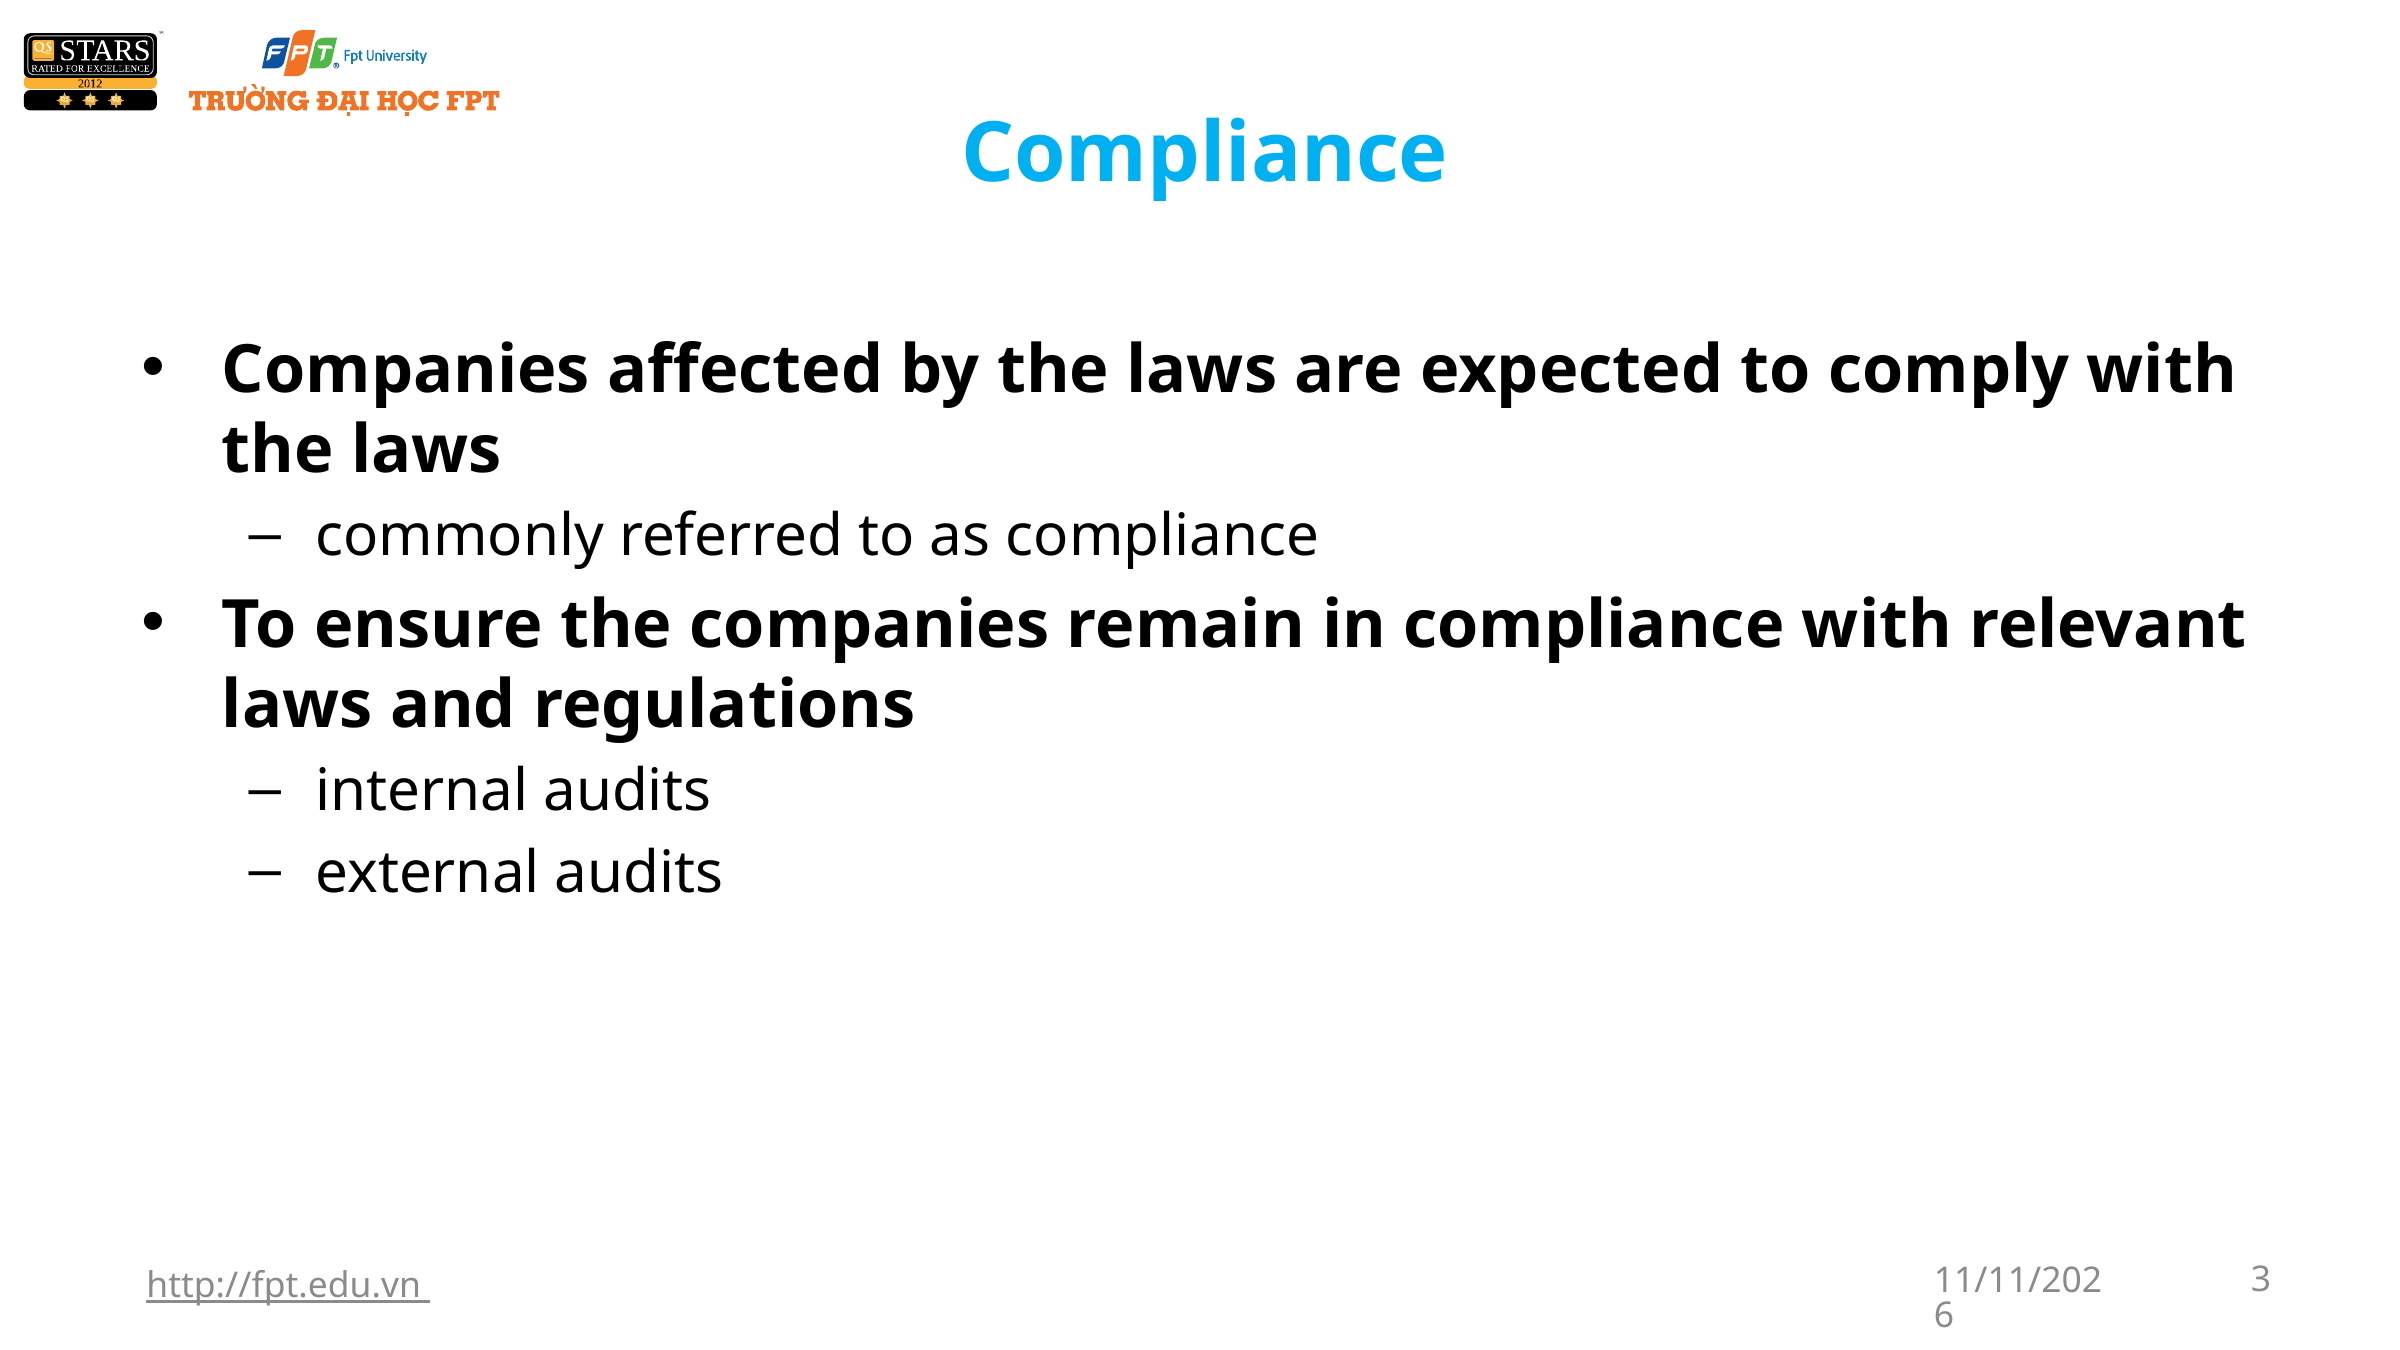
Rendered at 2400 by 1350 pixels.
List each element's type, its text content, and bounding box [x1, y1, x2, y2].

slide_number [1912, 1250, 2138, 1313]
list Companies affected by the laws are expected to comply with the laws commonly referred to as compliance To ensure the companies remain in compliance with relevant laws and regulations internal audits external audits [120, 315, 2280, 1206]
footer http://fpt.edu.vn [125, 1250, 885, 1322]
slide_number 3 [2175, 1250, 2293, 1312]
title Compliance [125, 36, 2285, 262]
